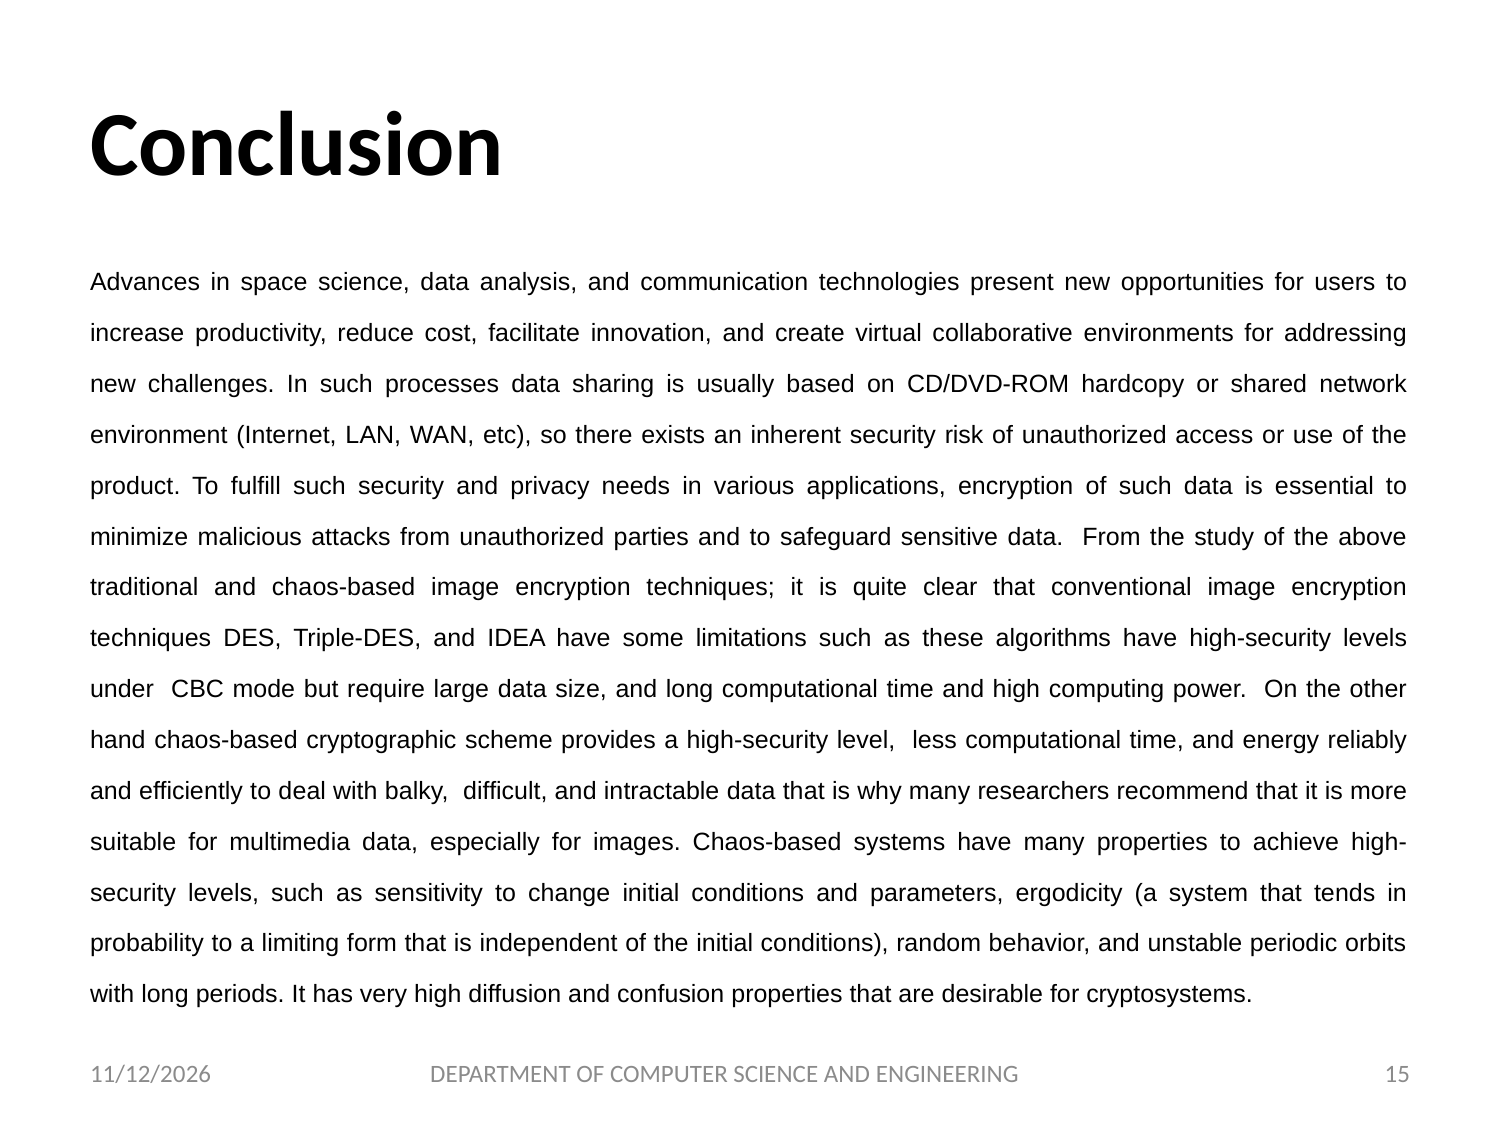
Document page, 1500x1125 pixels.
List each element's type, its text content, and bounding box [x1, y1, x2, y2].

title Conclusion [75, 45, 1425, 233]
footer DEPARTMENT OF COMPUTER SCIENCE AND ENGINEERING [375, 1042, 1074, 1103]
slide_number 15 [1074, 1042, 1425, 1103]
list Advances in space science, data analysis, and communication technologies present new opportunities for users to increase productivity, reduce cost, facilitate innovation, and create virtual collaborative environments for addressing new challenges. In such processes data sharing is usually based on CD/DVD-ROM hardcopy or shared network environment (Internet, LAN, WAN, etc), so there exists an inherent security risk of unauthorized access or use of the product. To fulfill such security and privacy needs in various applications, encryption of such data is essential to minimize malicious attacks from unauthorized parties and to safeguard sensitive data. From the study of the above traditional and chaos-based image encryption techniques; it is quite clear that conventional image encryption techniques DES, Triple-DES, and IDEA have some limitations such as these algorithms have high-security levels under CBC mode but require large data size, and long computational time and high computing power. On the other hand chaos-based cryptographic scheme provides a high-security level, less computational time, and energy reliably and efficiently to deal with balky, difficult, and intractable data that is why many researchers recommend that it is more suitable for multimedia data, especially for images. Chaos-based systems have many properties to achieve high-security levels, such as sensitivity to change initial conditions and parameters, ergodicity (a system that tends in probability to a limiting form that is independent of the initial conditions), random behavior, and unstable periodic orbits with long periods. It has very high diffusion and confusion properties that are desirable for cryptosystems. [75, 237, 1425, 980]
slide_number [75, 1042, 375, 1103]
